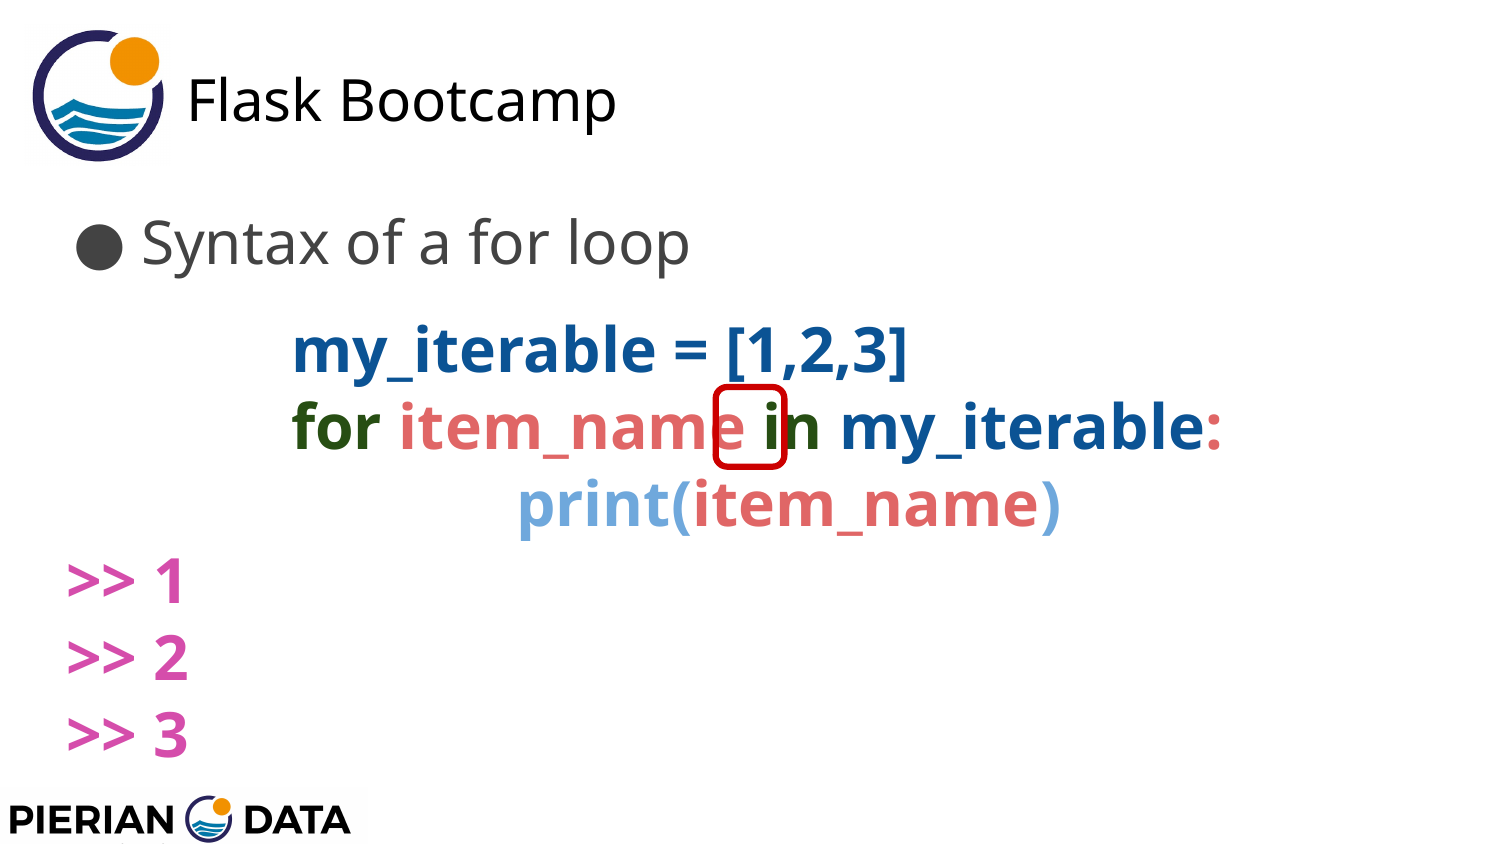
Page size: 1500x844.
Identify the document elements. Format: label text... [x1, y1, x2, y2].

picture [24, 24, 172, 167]
title Flask Bootcamp [176, 48, 1449, 143]
text_box [715, 386, 785, 467]
picture [0, 787, 368, 844]
list Syntax of a for loop my_iterable = [1,2,3] for item_name in my_iterable: print(item_name) >> 1 >> 2 >> 3 [51, 189, 1476, 750]
